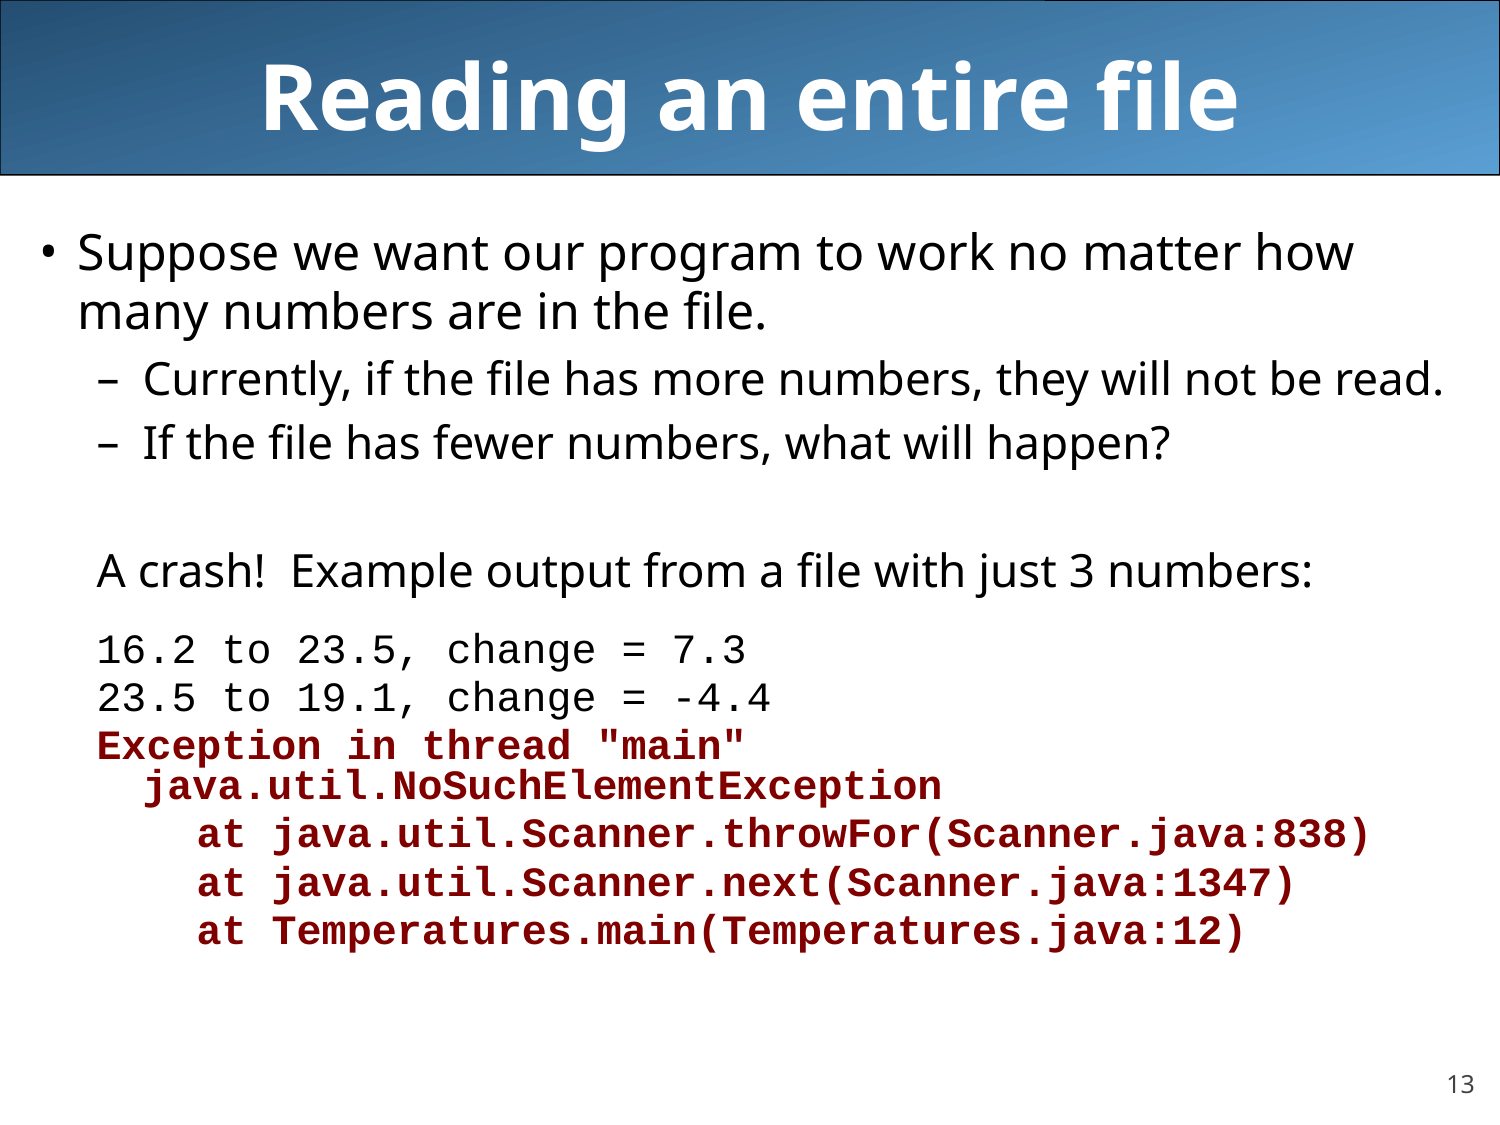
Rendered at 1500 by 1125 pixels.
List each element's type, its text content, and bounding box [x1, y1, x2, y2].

list Suppose we want our program to work no matter how many numbers are in the file. Currently, if the file has more numbers, they will not be read. If the file has fewer numbers, what will happen? A crash! Example output from a file with just 3 numbers: 16.2 to 23.5, change = 7.3 23.5 to 19.1, change = -4.4 Exception in thread "main" java.util.NoSuchElementException at java.util.Scanner.throwFor(Scanner.java:838) at java.util.Scanner.next(Scanner.java:1347) at Temperatures.main(Temperatures.java:12) [24, 212, 1500, 1063]
title Reading an entire file [75, 0, 1425, 188]
